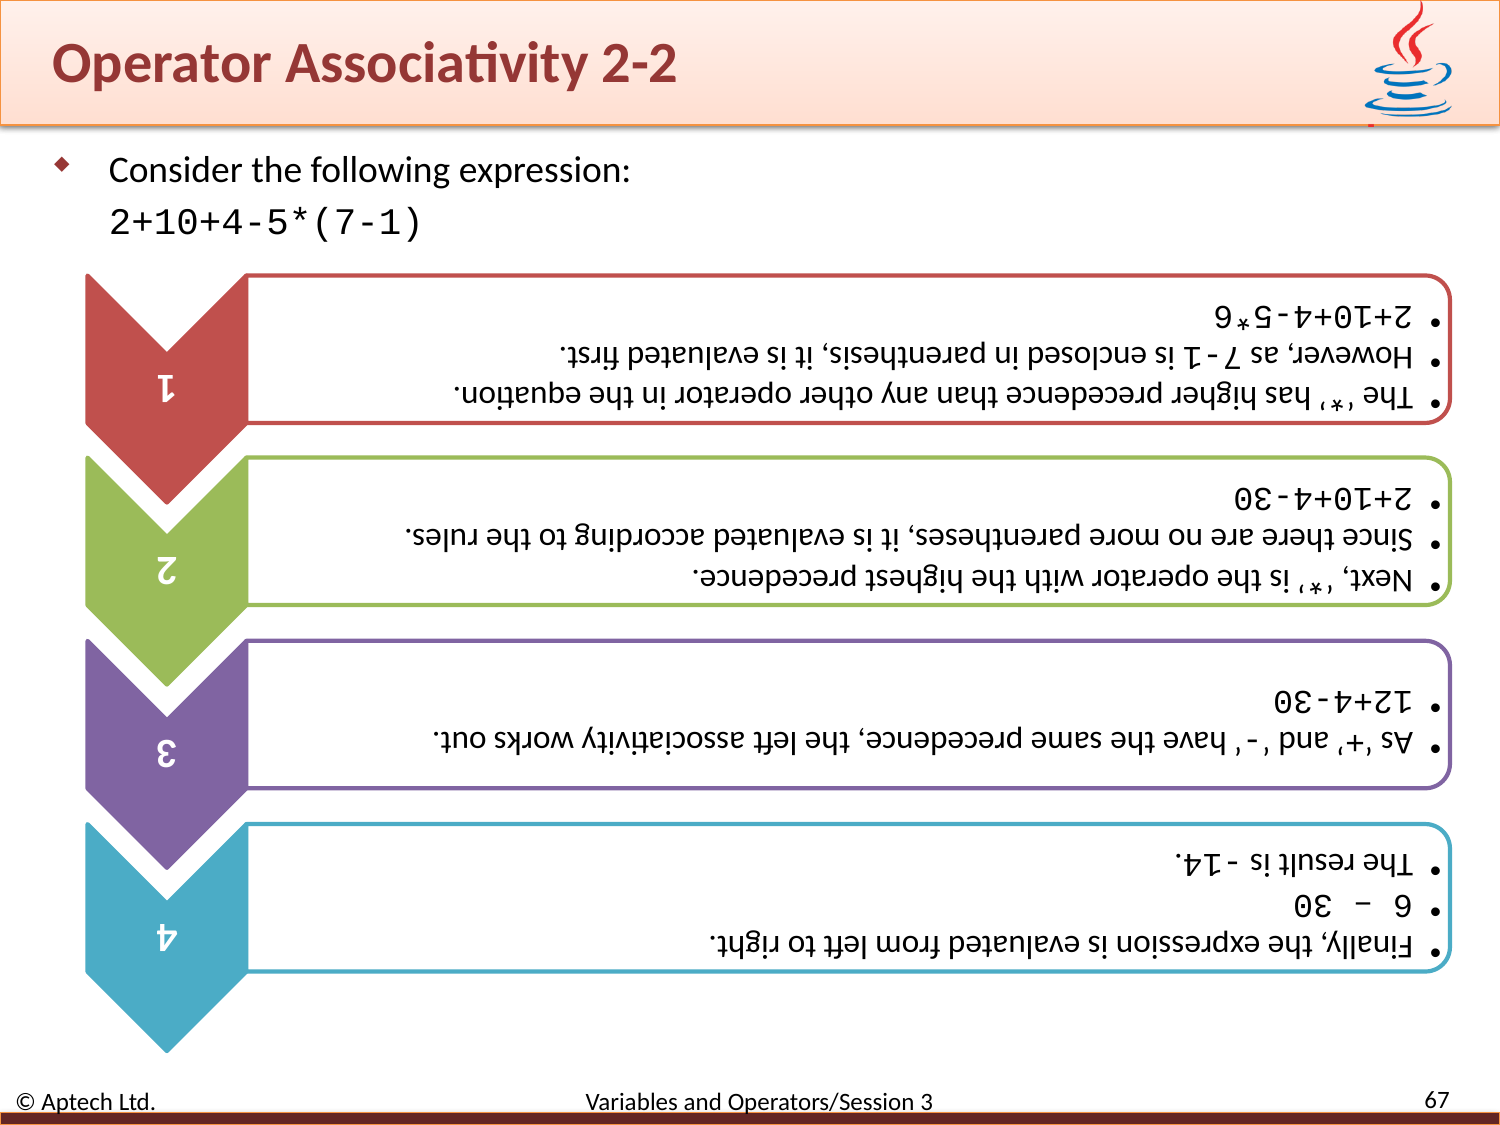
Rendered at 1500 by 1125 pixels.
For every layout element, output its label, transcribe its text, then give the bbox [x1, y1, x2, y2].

footer © Aptech Ltd. Variables and Operators/Session 3 [0, 1087, 82, 1113]
slide_number 67 [1454, 1084, 1465, 1113]
text_box Consider the following expression: 2+10+4-5*(7-1) [37, 137, 1450, 250]
title Operator Associativity 2-2 [37, 24, 1288, 93]
picture [1362, 0, 1454, 127]
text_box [87, 274, 1451, 1113]
